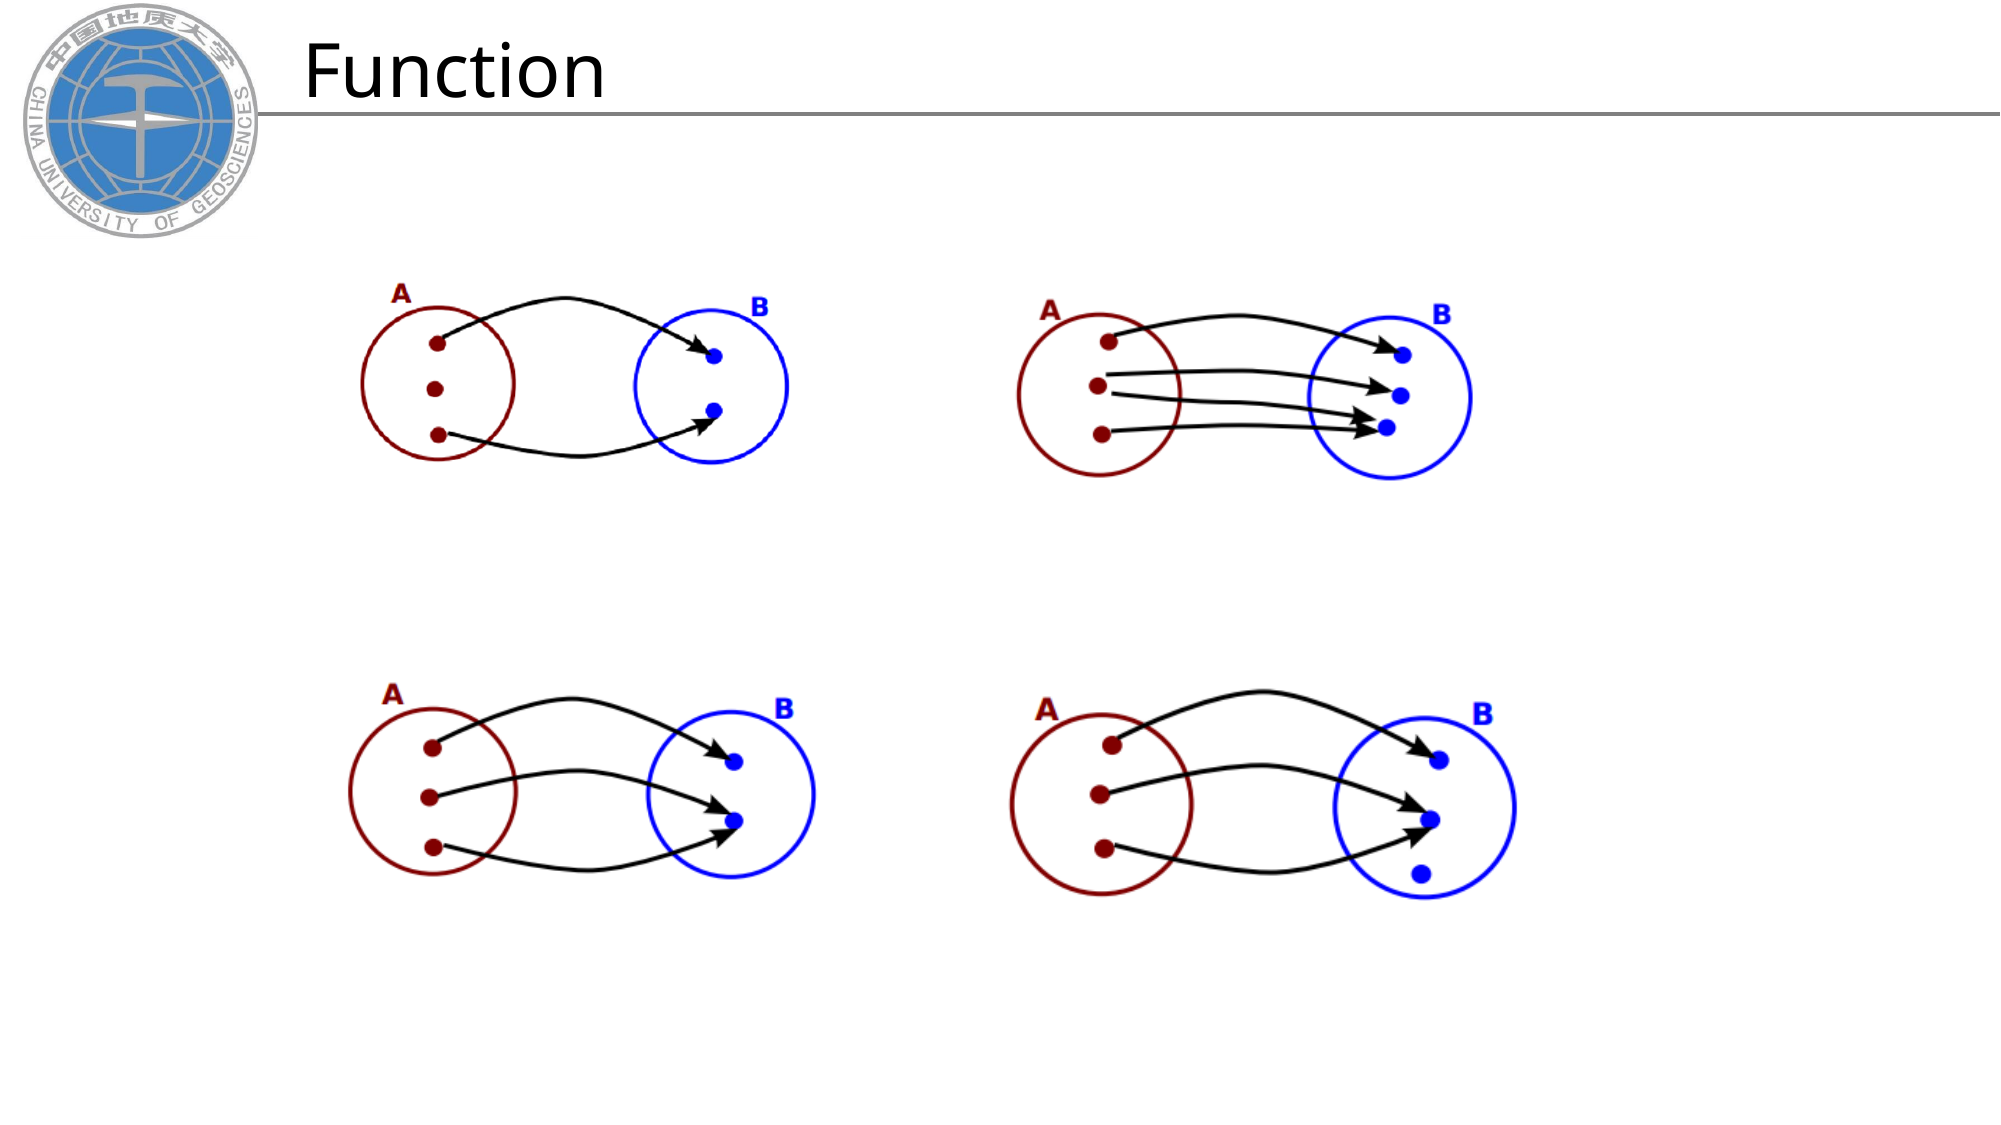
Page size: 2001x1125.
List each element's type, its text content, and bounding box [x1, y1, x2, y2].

picture [21, 3, 258, 239]
picture [967, 261, 1515, 513]
text_box Function [287, 15, 1233, 120]
picture [295, 664, 911, 923]
picture [351, 265, 817, 494]
picture [967, 653, 1575, 923]
